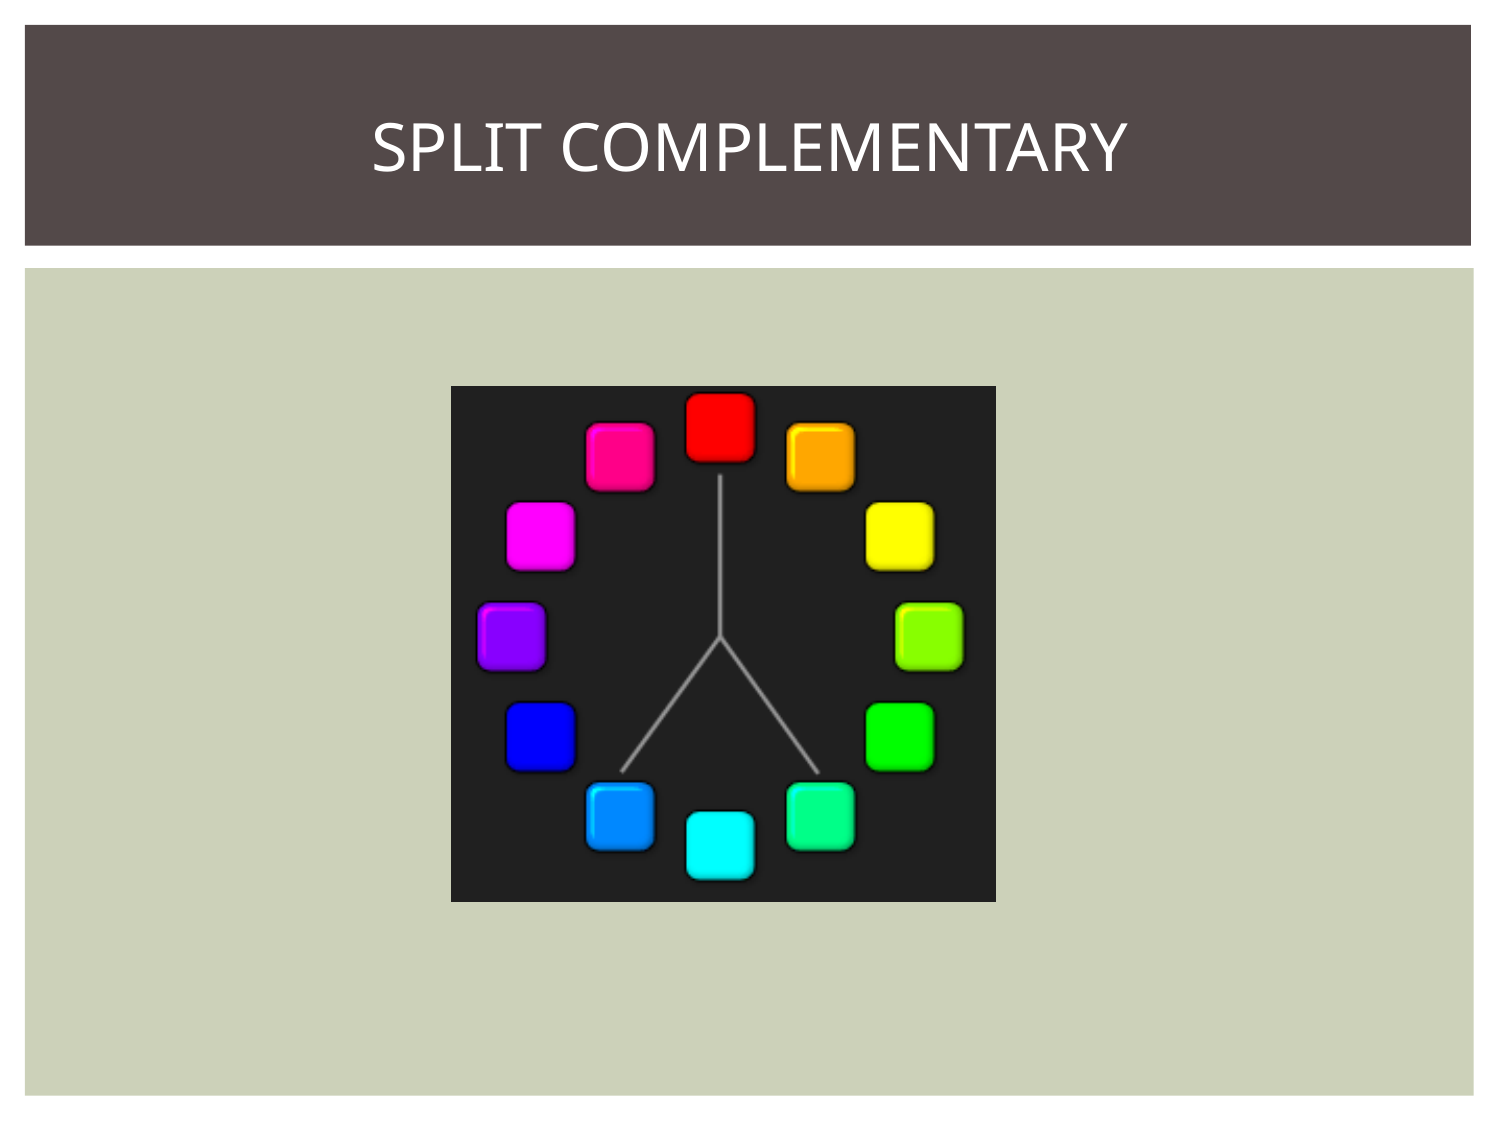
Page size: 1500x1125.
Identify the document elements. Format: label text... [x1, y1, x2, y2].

picture [451, 386, 996, 902]
title SPLIT COMPLEMENTARY [62, 58, 1438, 232]
